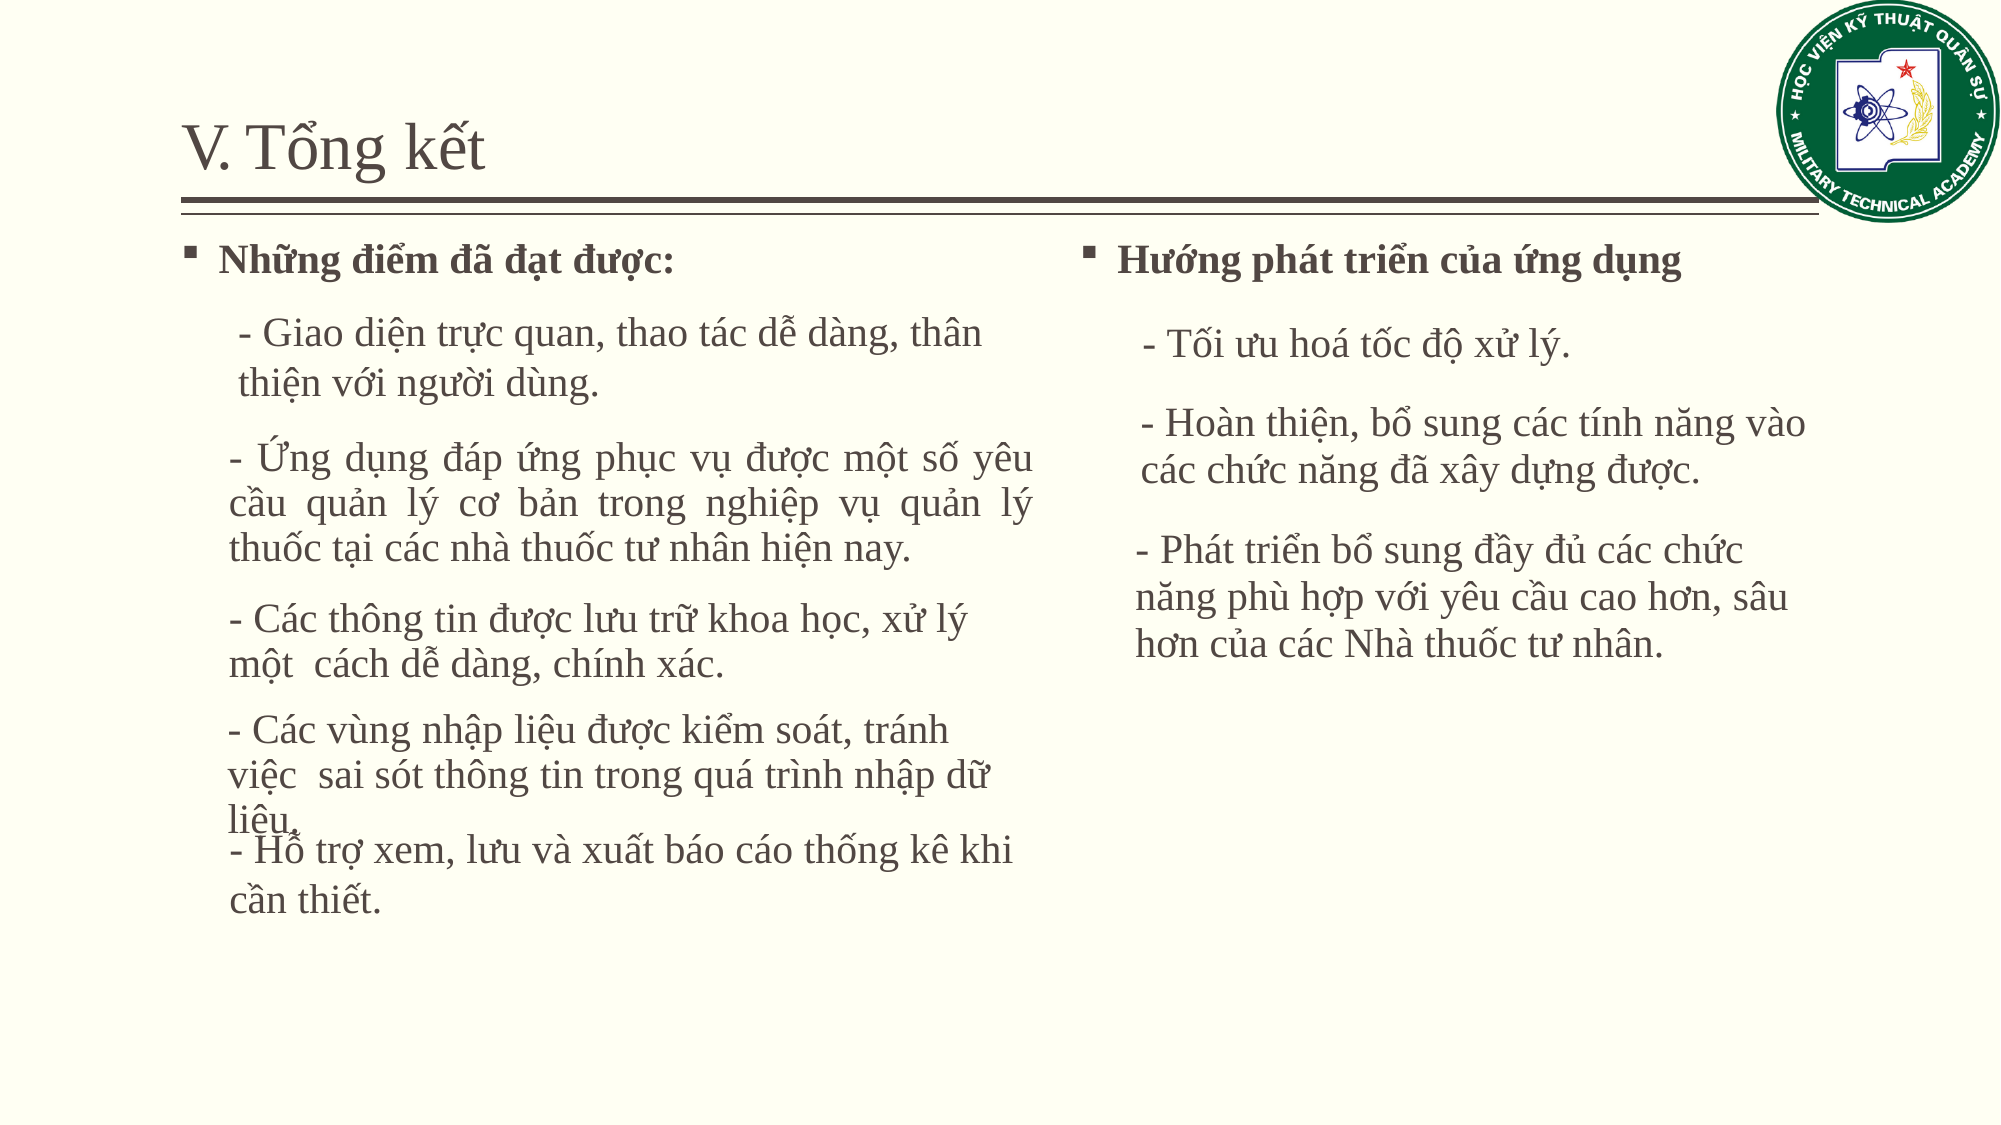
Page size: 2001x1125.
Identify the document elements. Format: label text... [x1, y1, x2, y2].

text_box - Các vùng nhập liệu được kiểm soát, tránh việc sai sót thông tin trong quá trình nhập dữ liệu. [172, 684, 1038, 842]
picture [1776, 0, 2000, 224]
text_box - Tối ưu hoá tốc độ xử lý. [1077, 318, 1815, 366]
text_box Hướng phát triển của ứng dụng [1077, 230, 1815, 283]
title V. Tổng kết [179, 100, 495, 210]
text_box - Giao diện trực quan, thao tác dễ dàng, thân thiện với người dùng. [173, 282, 1040, 405]
text_box - Ứng dụng đáp ứng phục vụ được một số yêu cầu quản lý cơ bản trong nghiệp vụ quản lý thuốc tại các nhà thuốc tư nhân hiện nay. [173, 413, 1040, 571]
text_box - Hoàn thiện, bổ sung các tính năng vào các chức năng đã xây dựng được. [1075, 394, 1813, 492]
text_box - Các thông tin được lưu trữ khoa học, xử lý một cách dễ dàng, chính xác. [173, 574, 1040, 687]
text_box - Hỗ trợ xem, lưu và xuất báo cáo thống kê khi cần thiết. [173, 799, 1040, 923]
text_box - Phát triển bổ sung đầy đủ các chức năng phù hợp với yêu cầu cao hơn, sâu hơn của các Nhà thuốc tư nhân. [1070, 521, 1808, 667]
list Những điểm đã đạt được: [179, 210, 1045, 870]
